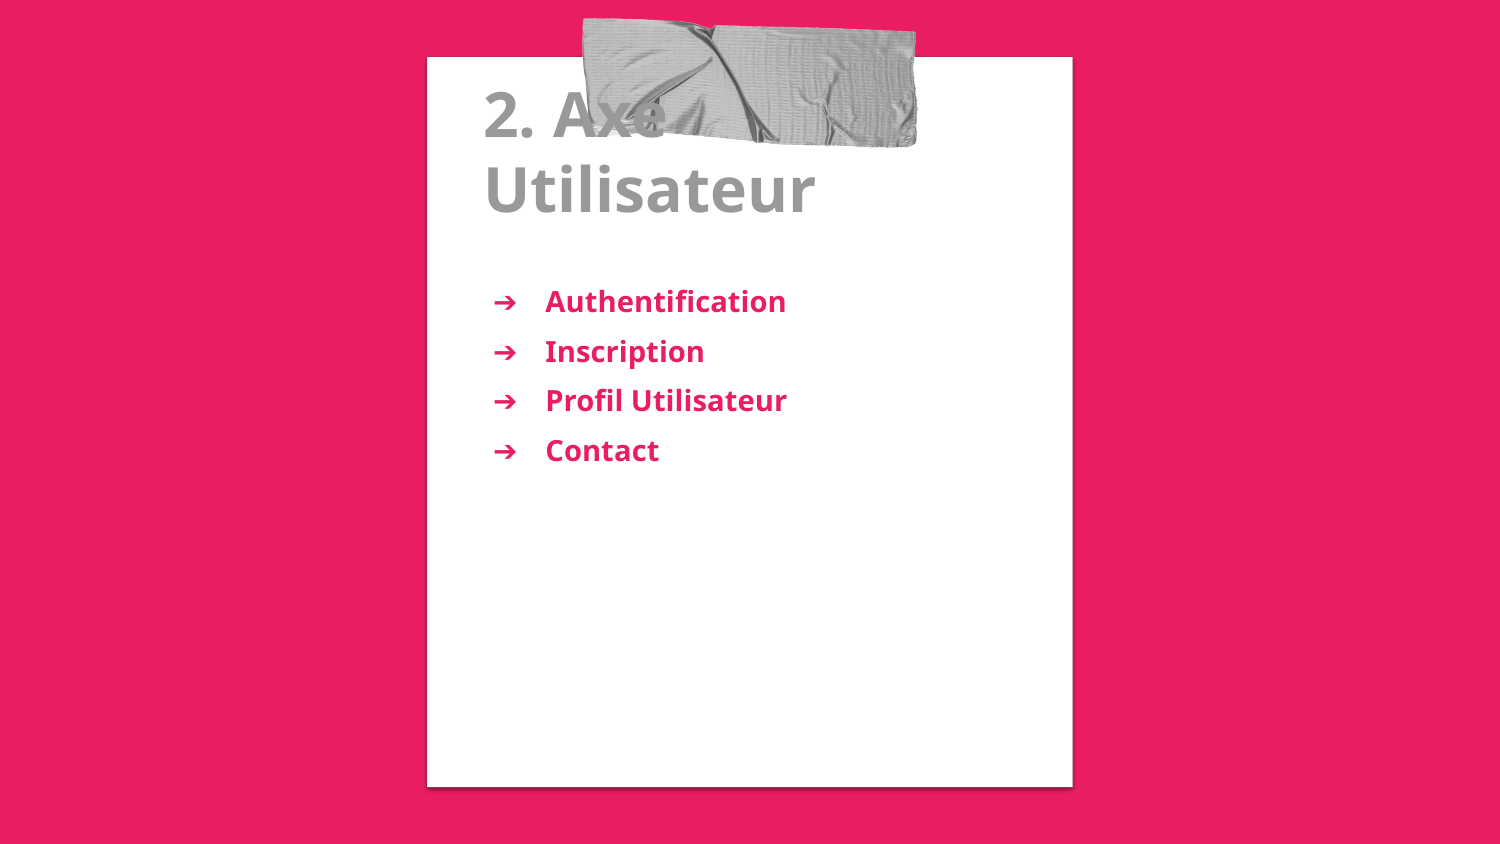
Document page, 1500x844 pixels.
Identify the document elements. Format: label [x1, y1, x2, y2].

picture [400, 16, 1100, 818]
